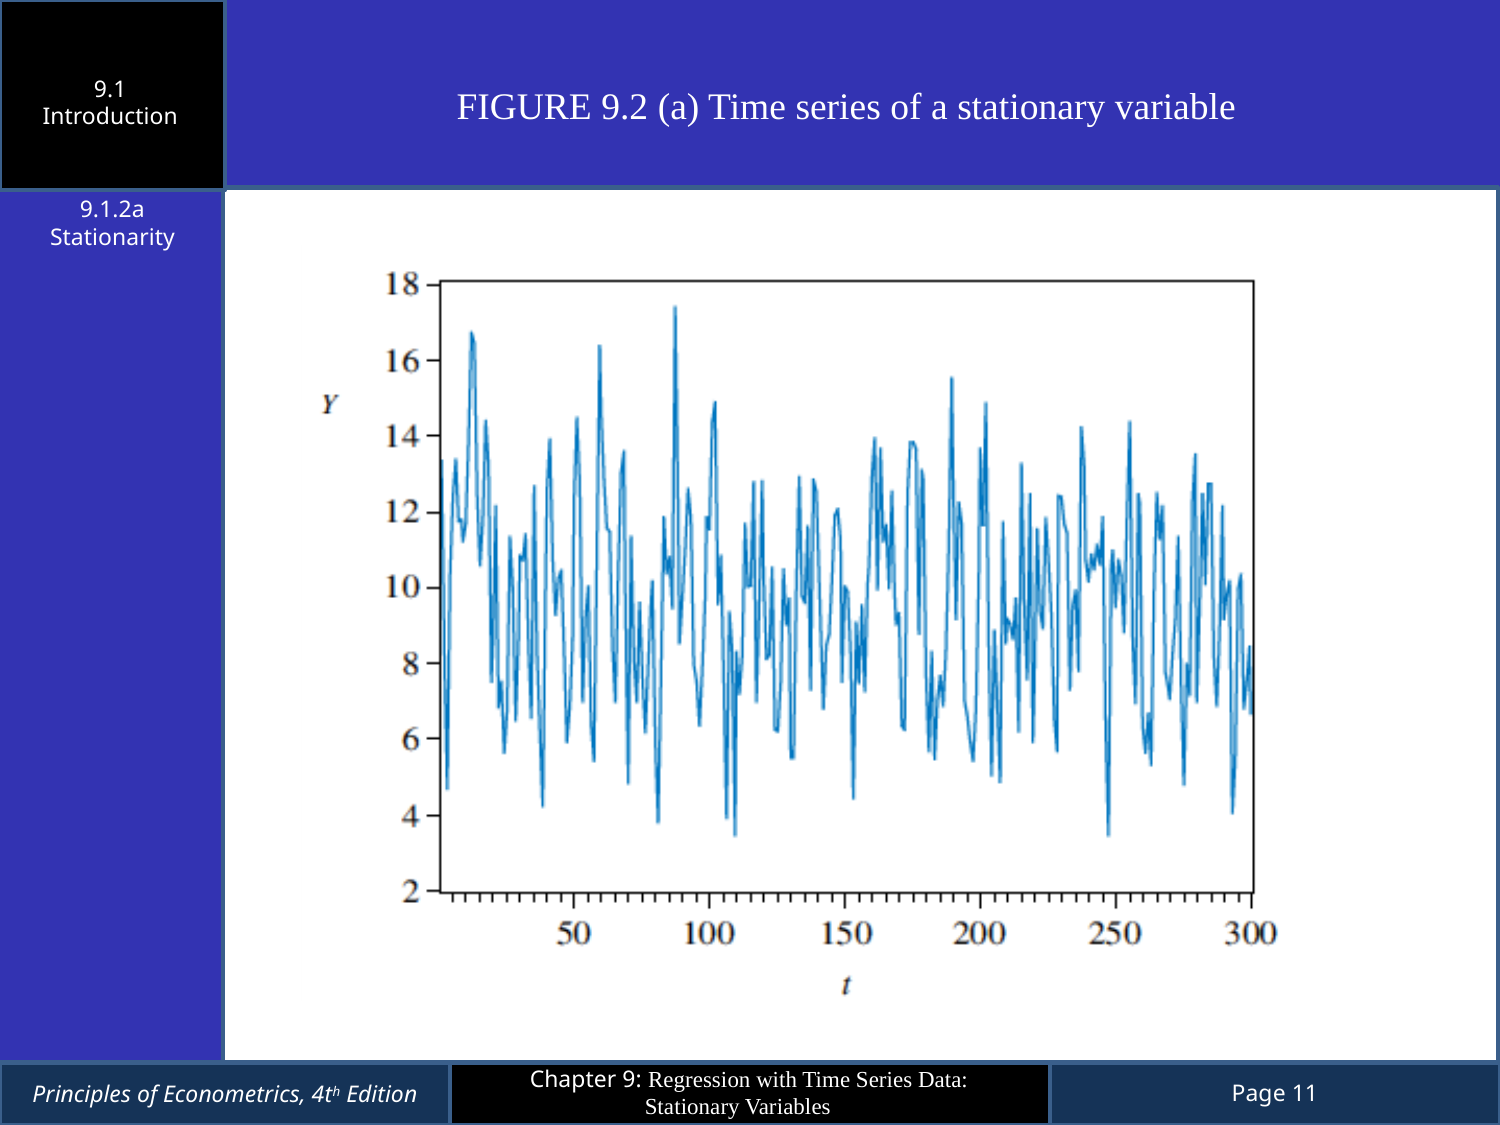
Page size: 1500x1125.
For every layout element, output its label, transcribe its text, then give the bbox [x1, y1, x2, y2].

text_box 9.1.2a Stationarity [0, 187, 225, 258]
text_box FIGURE 9.2 (a) Time series of a stationary variable [441, 74, 1255, 135]
list [225, 189, 1500, 1065]
picture [299, 245, 1397, 1001]
text_box 9.1 Introduction [0, 66, 223, 137]
